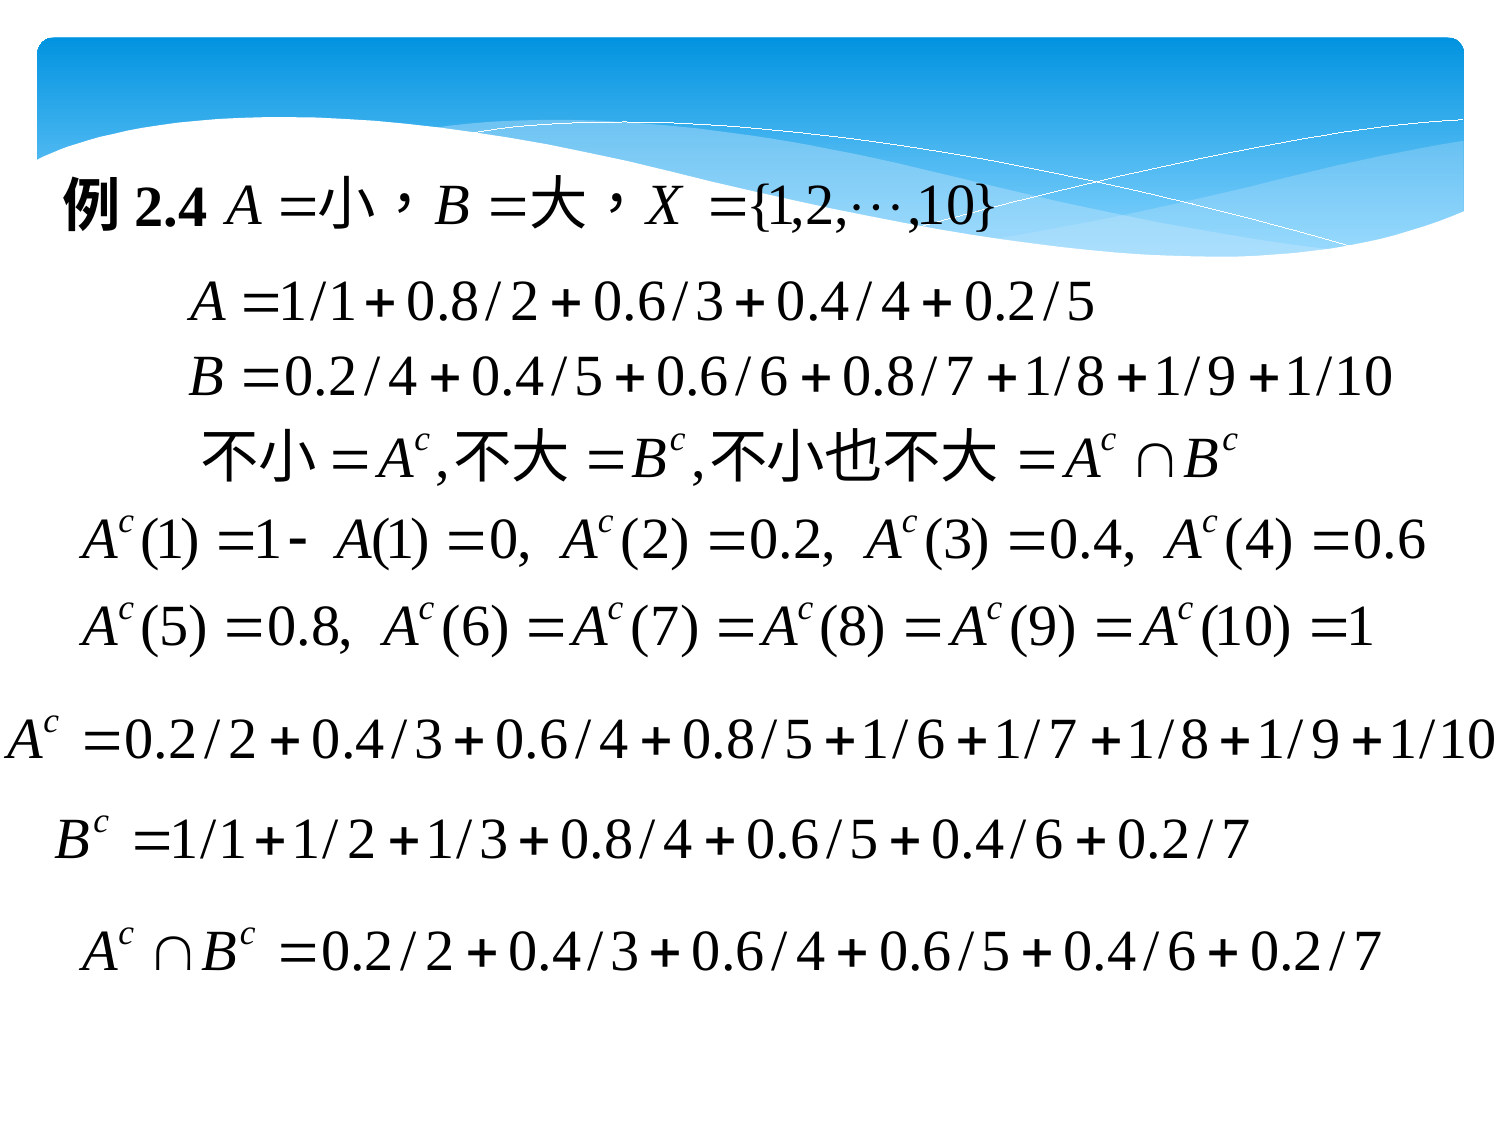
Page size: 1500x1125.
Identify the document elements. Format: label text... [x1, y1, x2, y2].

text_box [199, 418, 1242, 492]
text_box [218, 172, 999, 244]
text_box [74, 587, 1374, 665]
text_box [0, 699, 1499, 765]
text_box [182, 273, 1098, 327]
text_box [74, 912, 1386, 984]
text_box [49, 799, 1255, 865]
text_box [74, 499, 1430, 578]
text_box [182, 349, 1396, 403]
text_box 例2.4 [47, 160, 223, 246]
